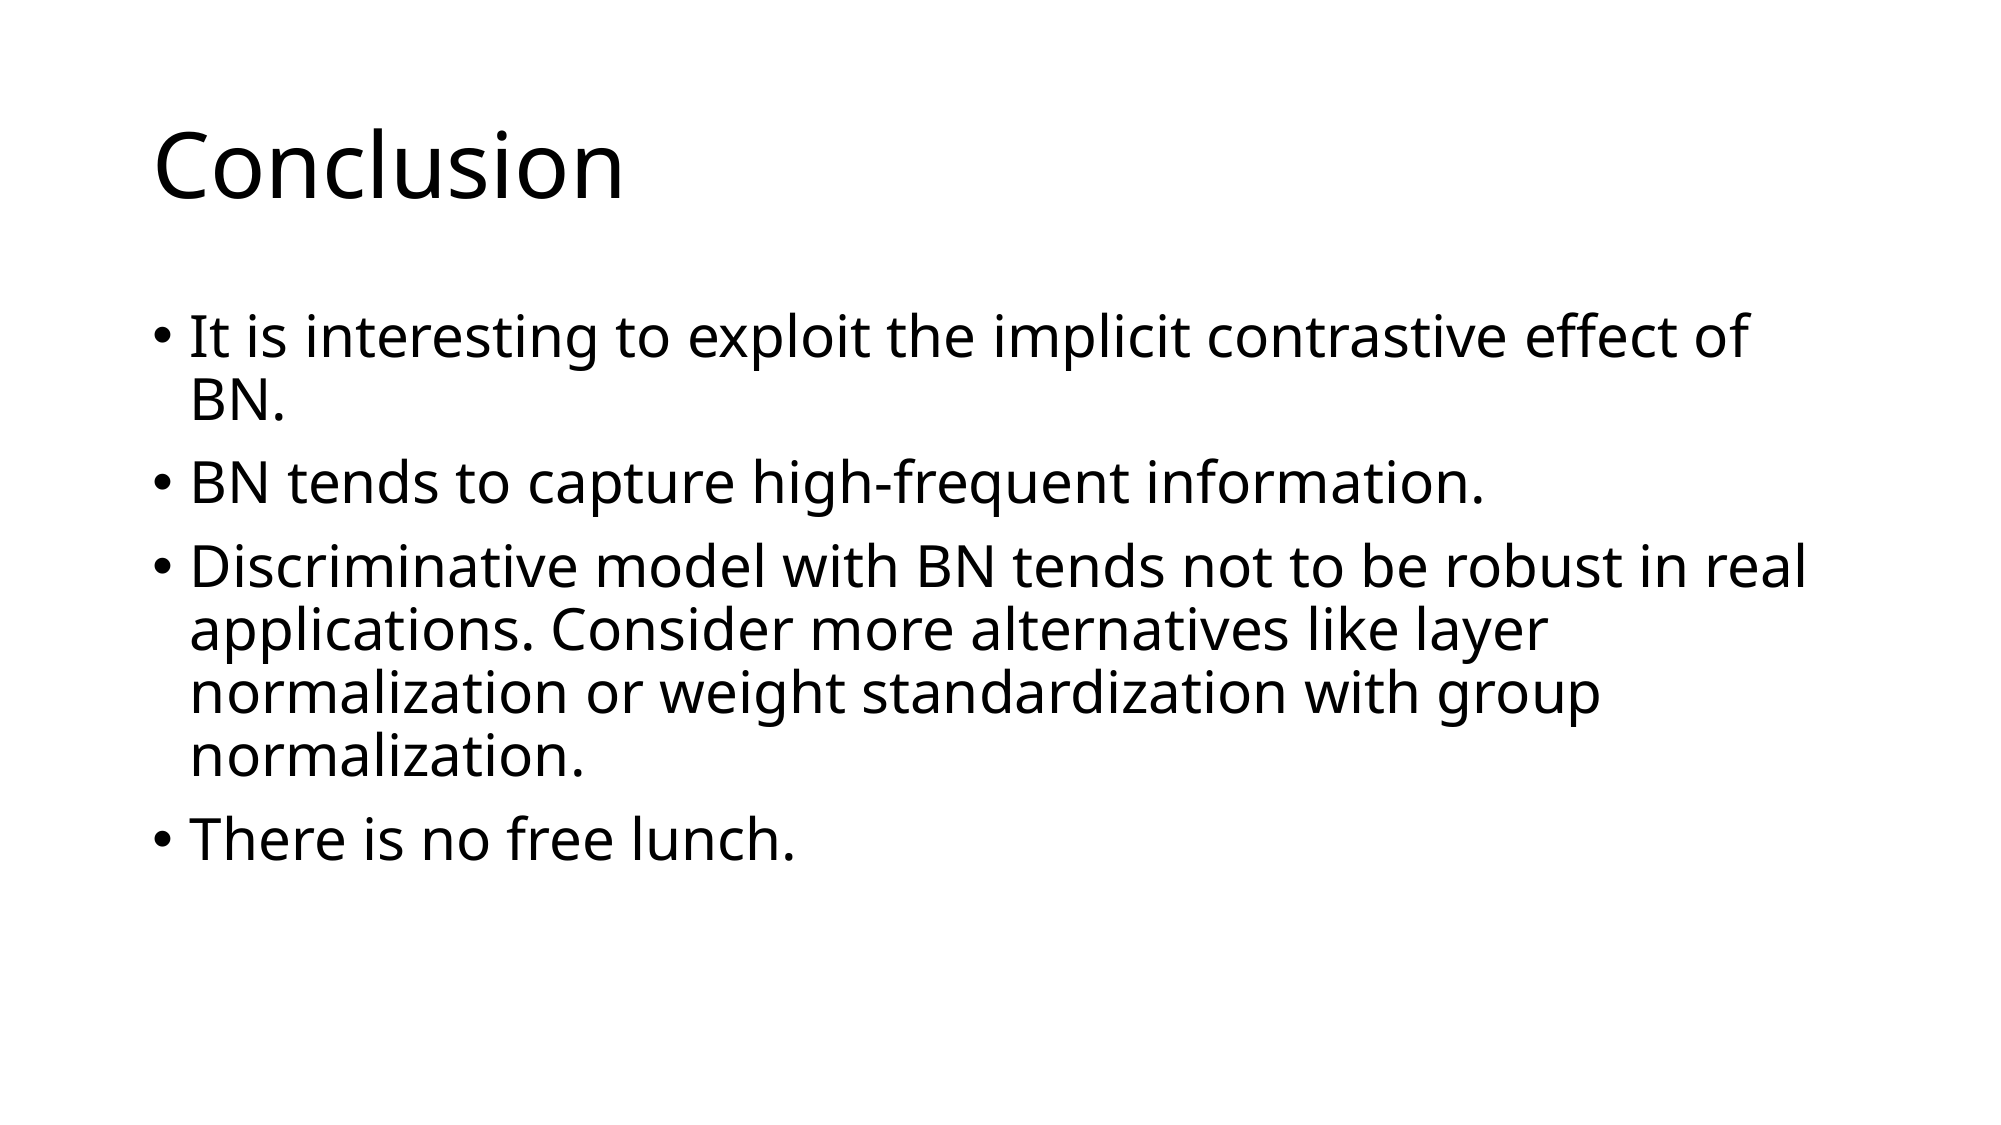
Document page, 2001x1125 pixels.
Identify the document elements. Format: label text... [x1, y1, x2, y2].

list It is interesting to exploit the implicit contrastive effect of BN. BN tends to capture high-frequent information. Discriminative model with BN tends not to be robust in real applications. Consider more alternatives like layer normalization or weight standardization with group normalization. There is no free lunch. [137, 299, 1863, 1014]
title Conclusion [137, 59, 1863, 278]
